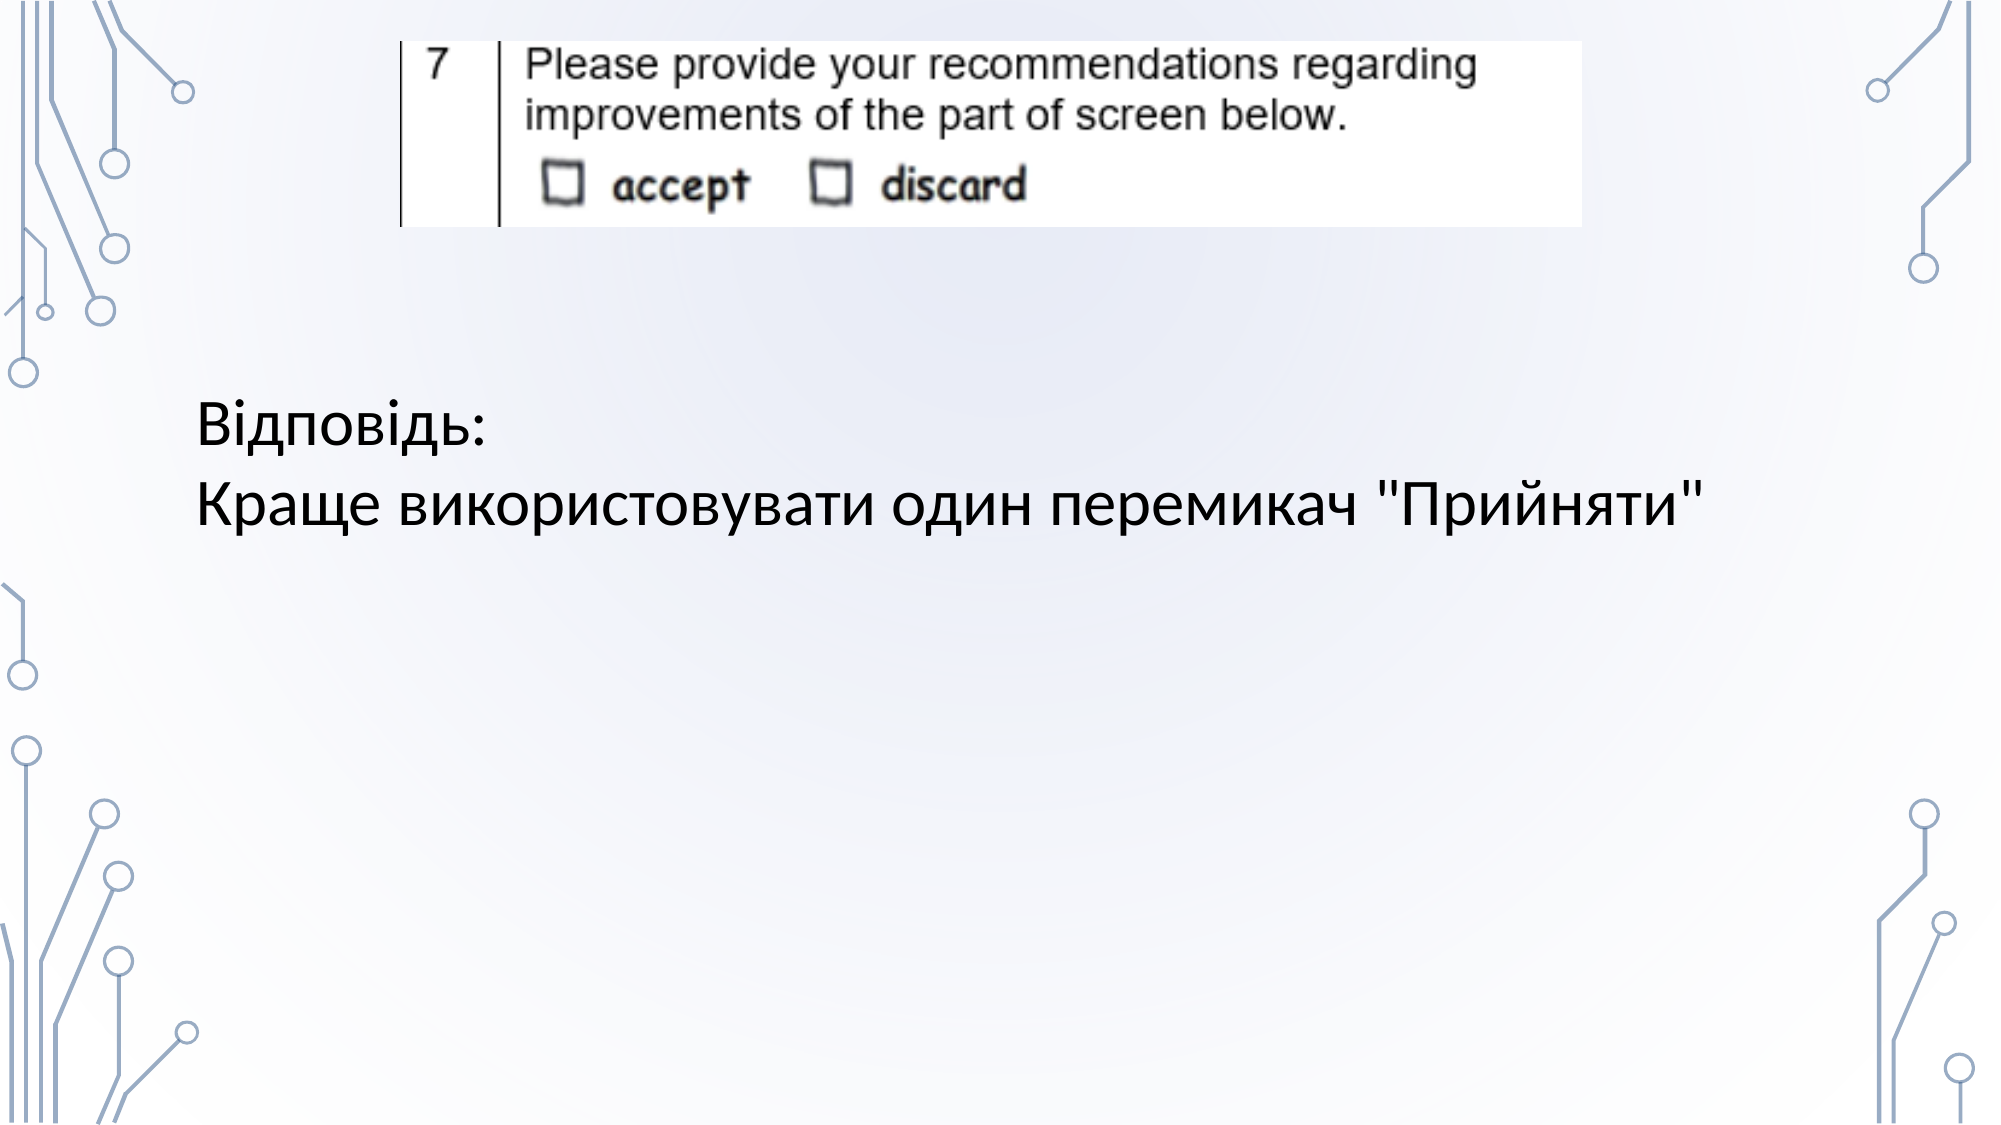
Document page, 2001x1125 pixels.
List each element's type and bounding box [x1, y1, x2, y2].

text_box [1863, 0, 1976, 1124]
text_box [0, 0, 201, 1125]
picture [201, 0, 2000, 1125]
